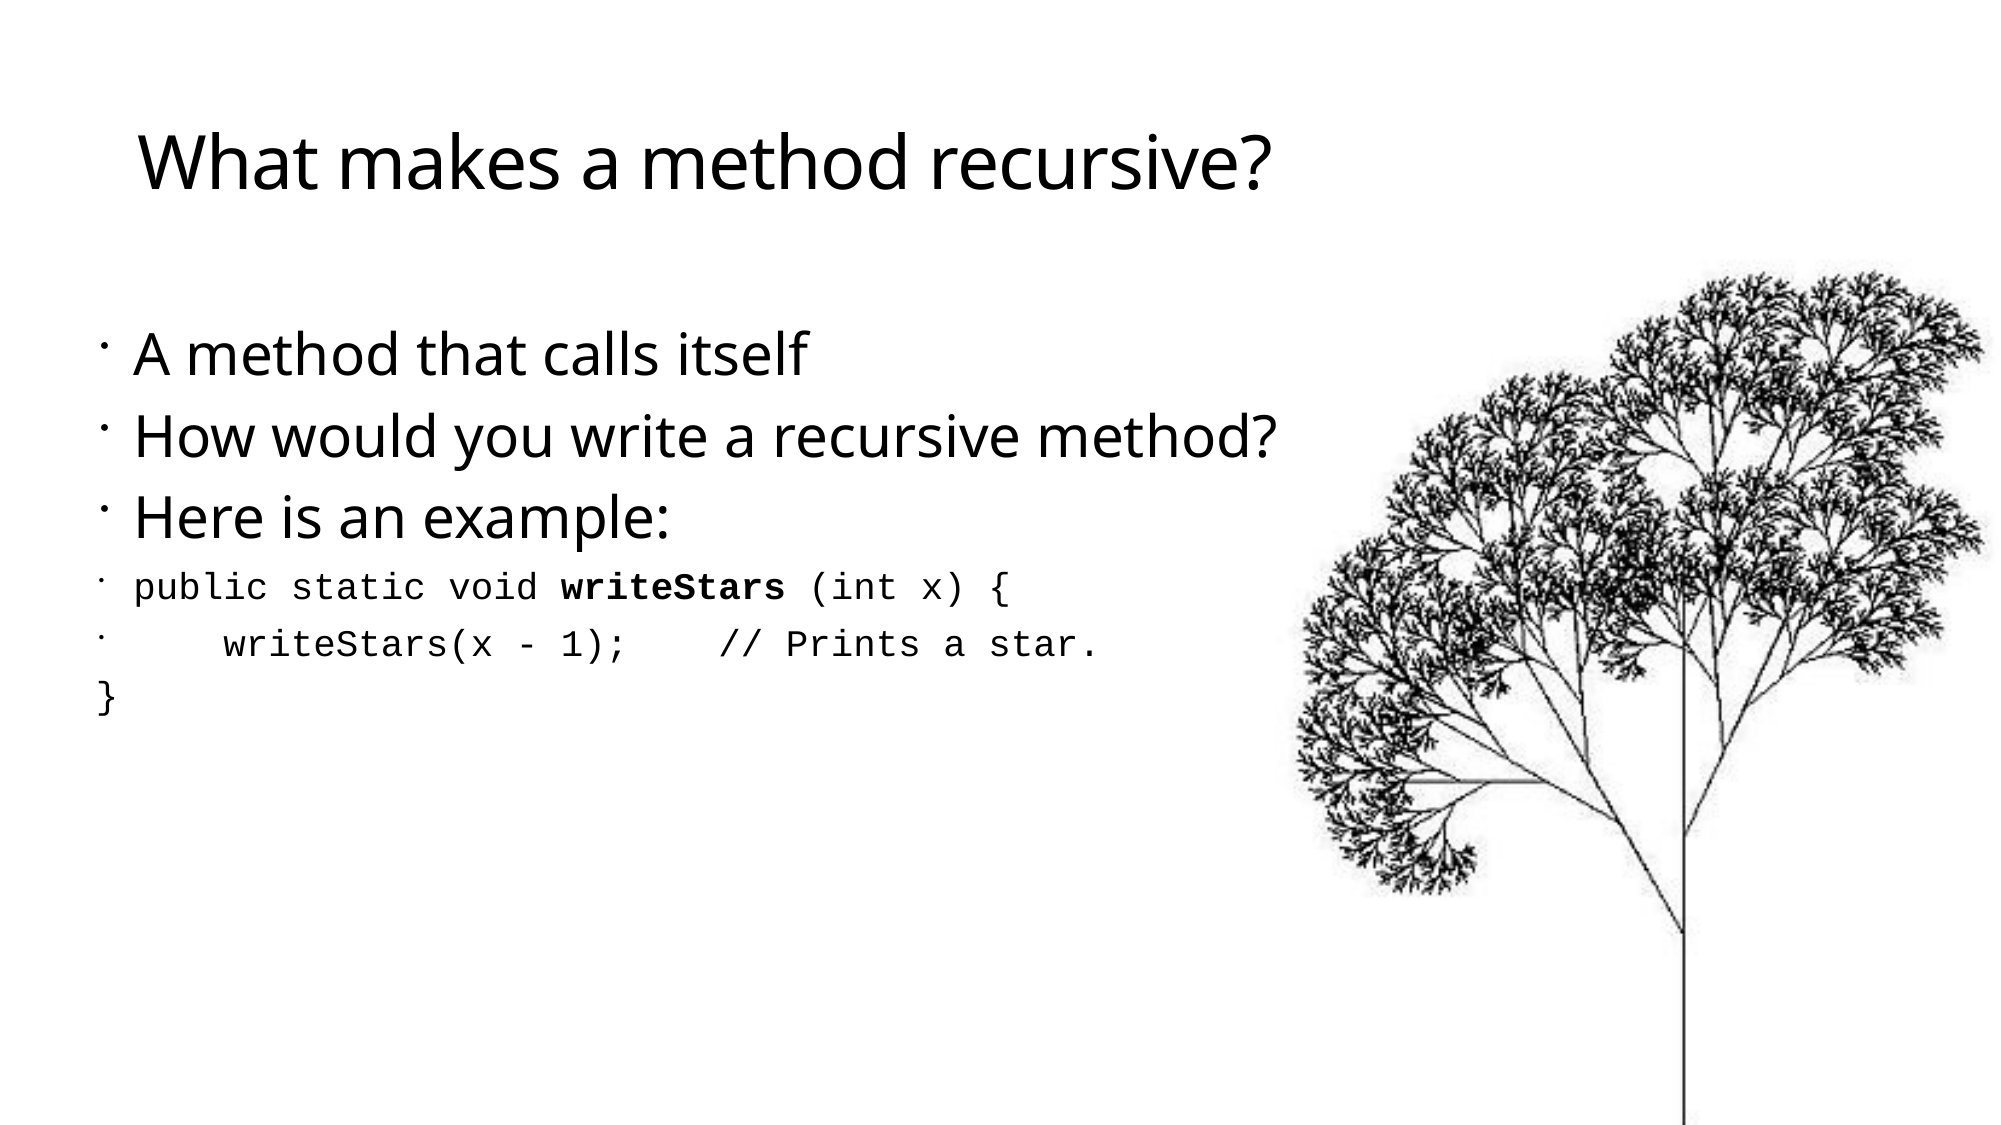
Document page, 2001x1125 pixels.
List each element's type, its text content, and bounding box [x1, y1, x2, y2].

list A method that calls itself How would you write a recursive method? Here is an example: public static void writeStars (int x) { writeStars(x - 1); // Prints a star. } [95, 235, 1904, 1044]
title What makes a method recursive? [137, 114, 1863, 235]
picture [1275, 240, 2000, 1125]
